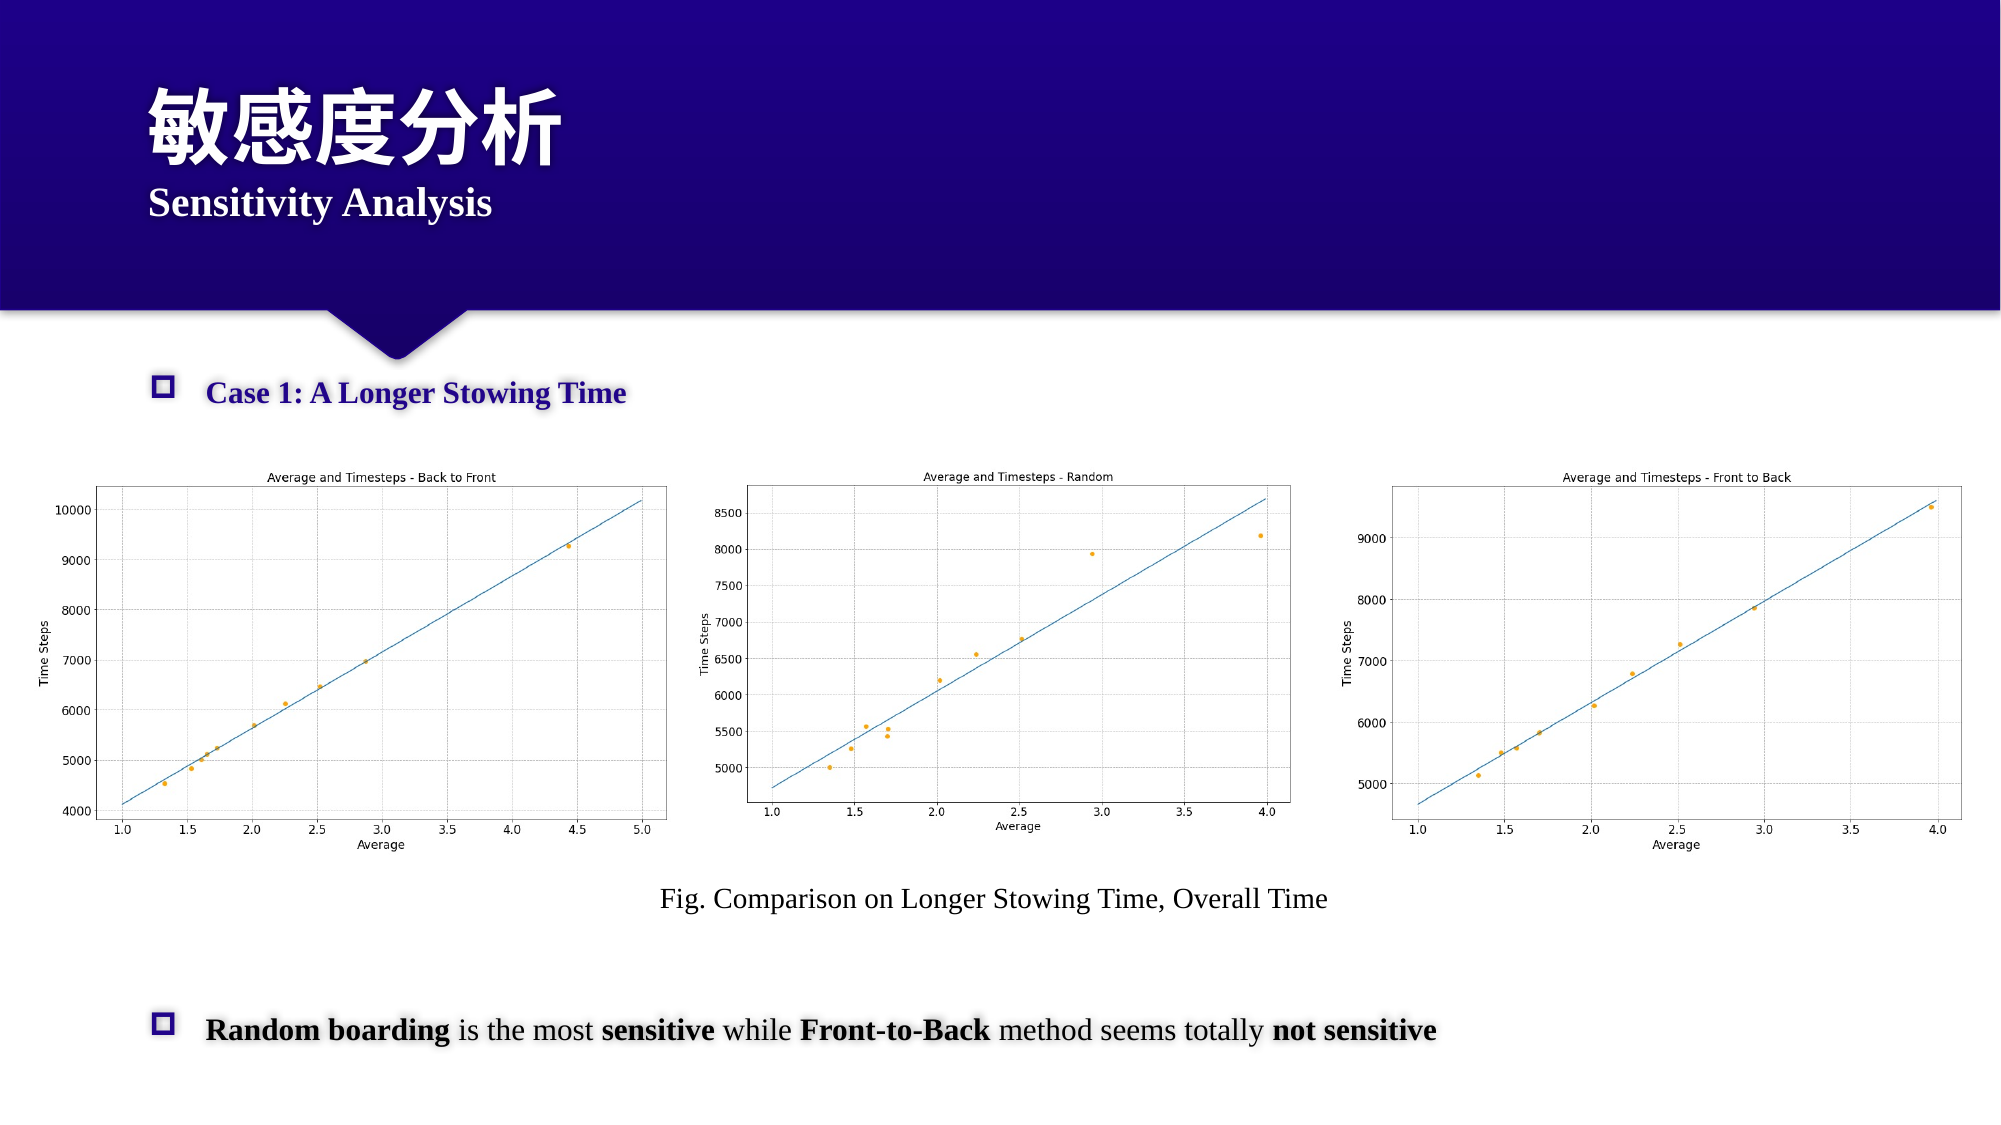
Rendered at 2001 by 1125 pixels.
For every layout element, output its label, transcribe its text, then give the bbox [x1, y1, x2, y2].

list Case 1: A Longer Stowing Time Random boarding is the most sensitive while Front-to-Back method seems totally not sensitive [134, 364, 1866, 836]
picture [1336, 467, 1967, 856]
title 敏感度分析 Sensitivity Analysis [132, 73, 1868, 233]
picture [33, 467, 671, 856]
text_box Fig. Comparison on Longer Stowing Time, Overall Time [601, 836, 1388, 922]
picture [694, 467, 1294, 838]
list Case 1: A Longer Stowing Time Random boarding is the most sensitive while Front-to-Back method seems totally not sensitive [134, 864, 1866, 1066]
